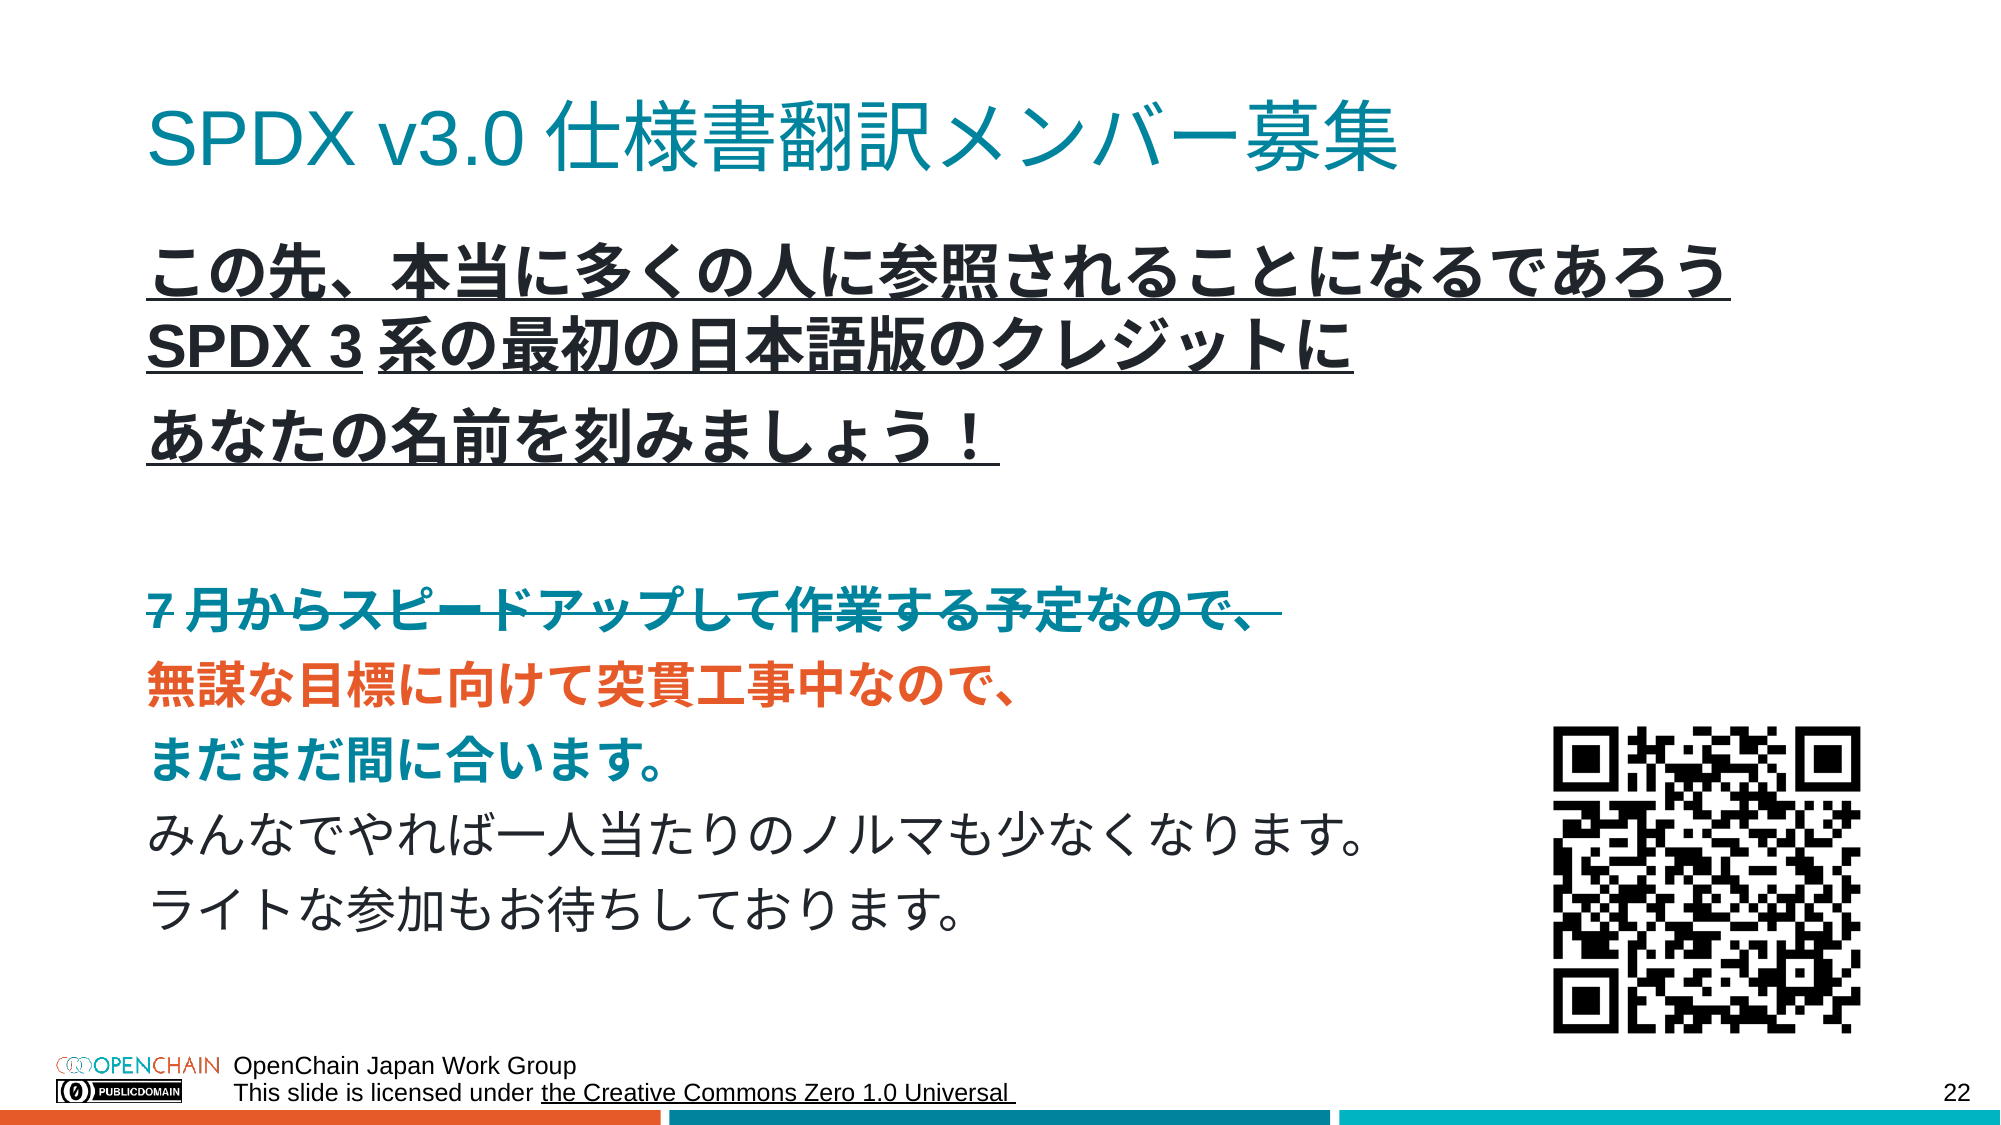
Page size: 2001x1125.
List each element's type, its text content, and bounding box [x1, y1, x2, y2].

title SPDX v3.0仕様書翻訳メンバー募集 [146, 87, 1839, 193]
picture [1521, 694, 1893, 1066]
slide_number ‹#› [1536, 1079, 1987, 1103]
picture [56, 1079, 182, 1103]
footer OpenChain Japan Work Group [218, 1053, 690, 1077]
picture [56, 1056, 218, 1074]
list この先、本当に多くの人に参照されることになるであろうSPDX 3系の最初の日本語版のクレジットに あなたの名前を刻みましょう！ 7月からスピードアップして作業する予定なので、 無謀な目標に向けて突貫工事中なので、 まだまだ間に合います。 みんなでやれば一人当たりのノルマも少なくなります。 ライトな参加もお待ちしております。 [146, 233, 1839, 1033]
